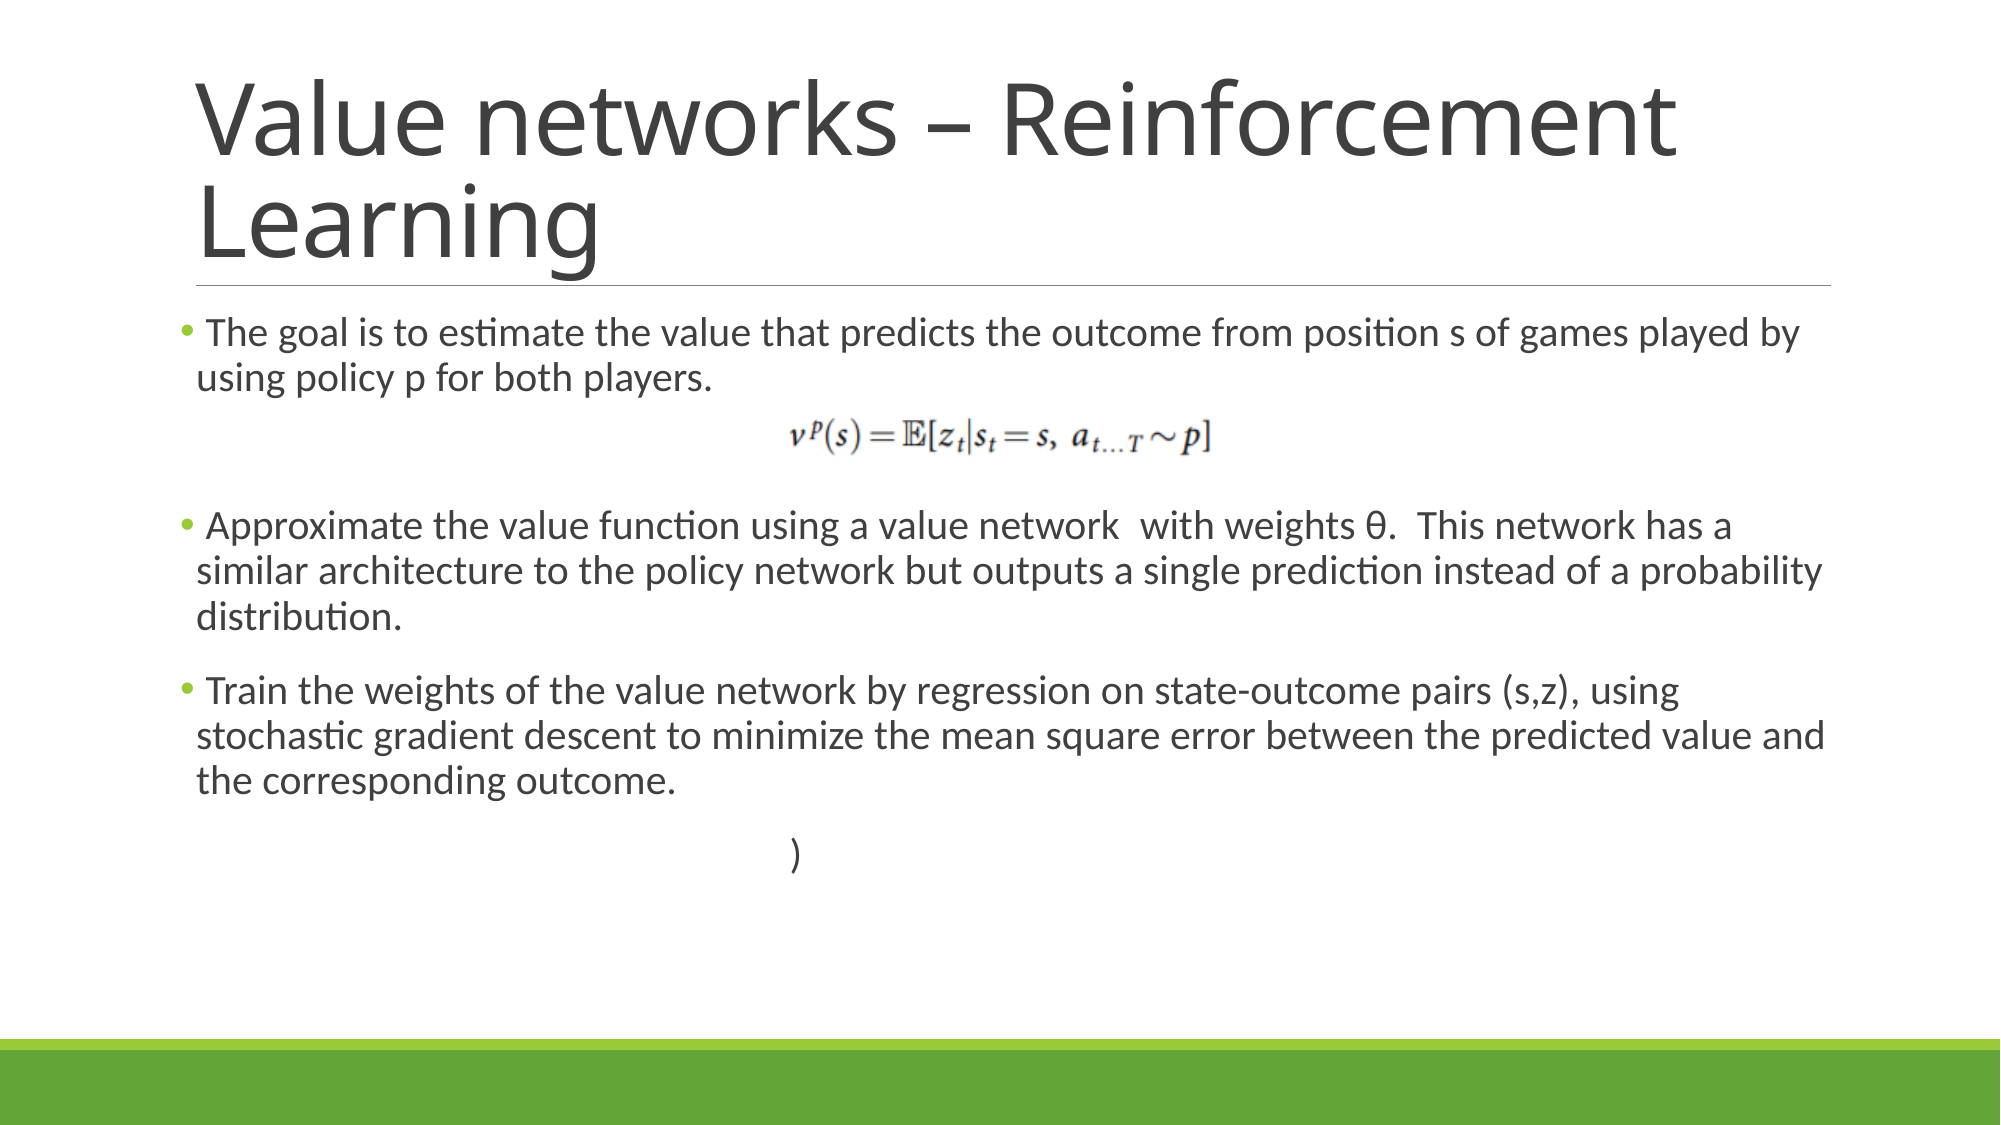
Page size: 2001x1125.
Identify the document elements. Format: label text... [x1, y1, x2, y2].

title Value networks – Reinforcement Learning [180, 47, 1830, 285]
picture [772, 400, 1228, 472]
